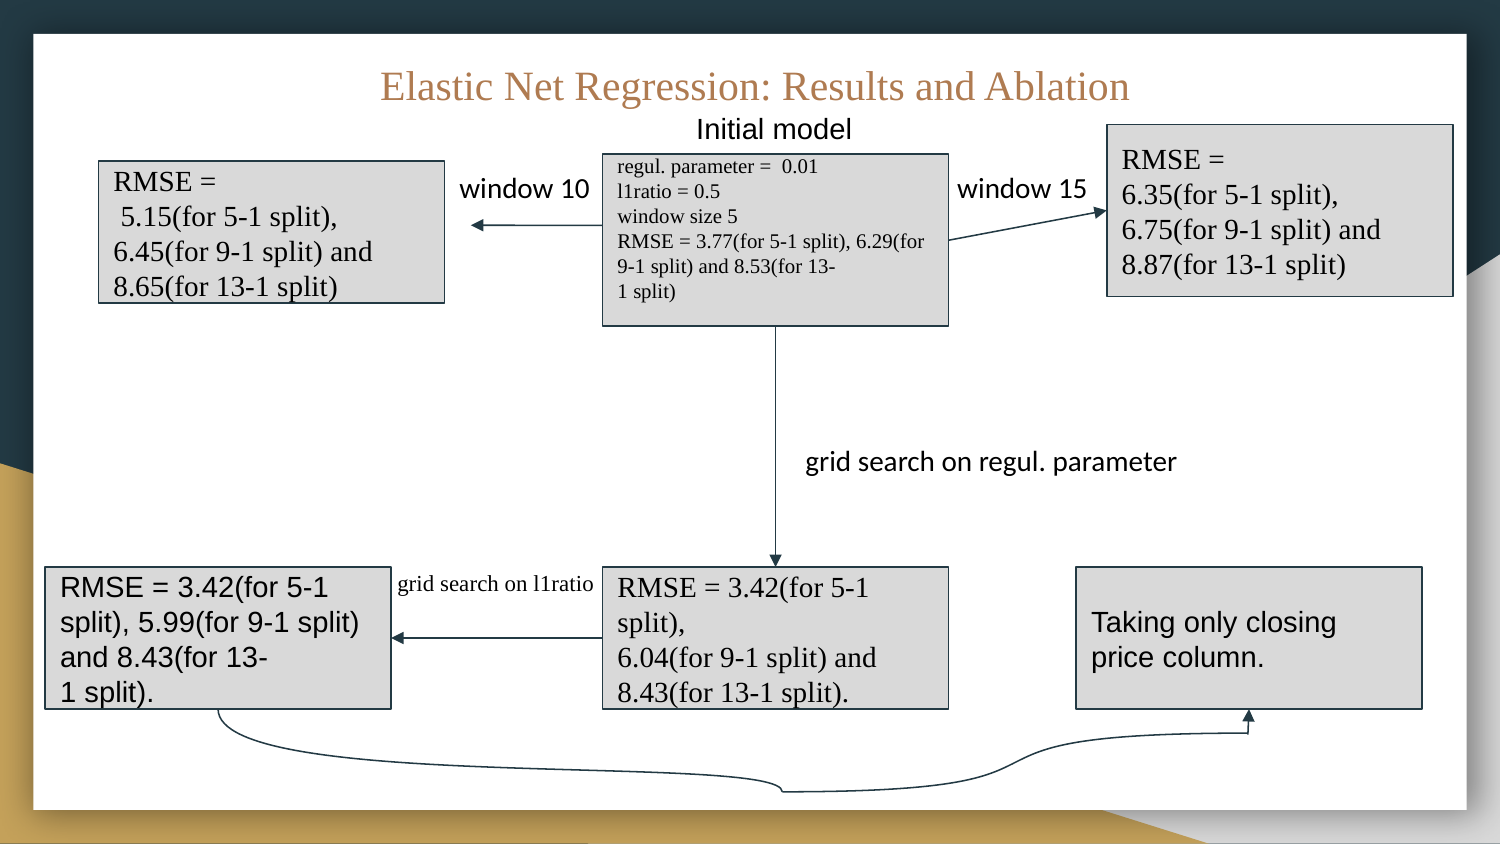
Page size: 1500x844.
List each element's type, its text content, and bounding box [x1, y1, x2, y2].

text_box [948, 210, 1107, 241]
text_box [782, 732, 1249, 793]
text_box window 15 [942, 154, 1233, 220]
text_box RMSE = 3.42(for 5-1 split), 5.99(for 9-1 split) and 8.43(for 13- 1 split). [45, 566, 392, 710]
text_box RMSE = 6.35(for 5-1 split), 6.75(for 9-1 split) and 8.87(for 13-1 split) [1106, 124, 1453, 297]
text_box regul. parameter = 0.01 l1ratio = 0.5 window size 5 RMSE = 3.77(for 5-1 split), 6.29(for 9-1 split) and 8.53(for 13- 1 split) [602, 161, 949, 327]
text_box grid search on l1ratio [546, 554, 1169, 610]
title Elastic Net Regression: Results and Ablation [139, 43, 1372, 161]
text_box RMSE = 5.15(for 5-1 split), 6.45(for 9-1 split) and 8.65(for 13-1 split) [98, 161, 445, 304]
text_box RMSE = 3.42(for 5-1 split), 6.04(for 9-1 split) and 8.43(for 13-1 split). [602, 610, 949, 710]
text_box window 10 [444, 154, 736, 220]
text_box Initial model [680, 95, 949, 161]
text_box Taking only closing price column. [1075, 566, 1423, 710]
text_box grid search on regul. parameter [790, 427, 1500, 493]
text_box grid search on l1ratio [382, 554, 453, 610]
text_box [458, 468, 542, 844]
